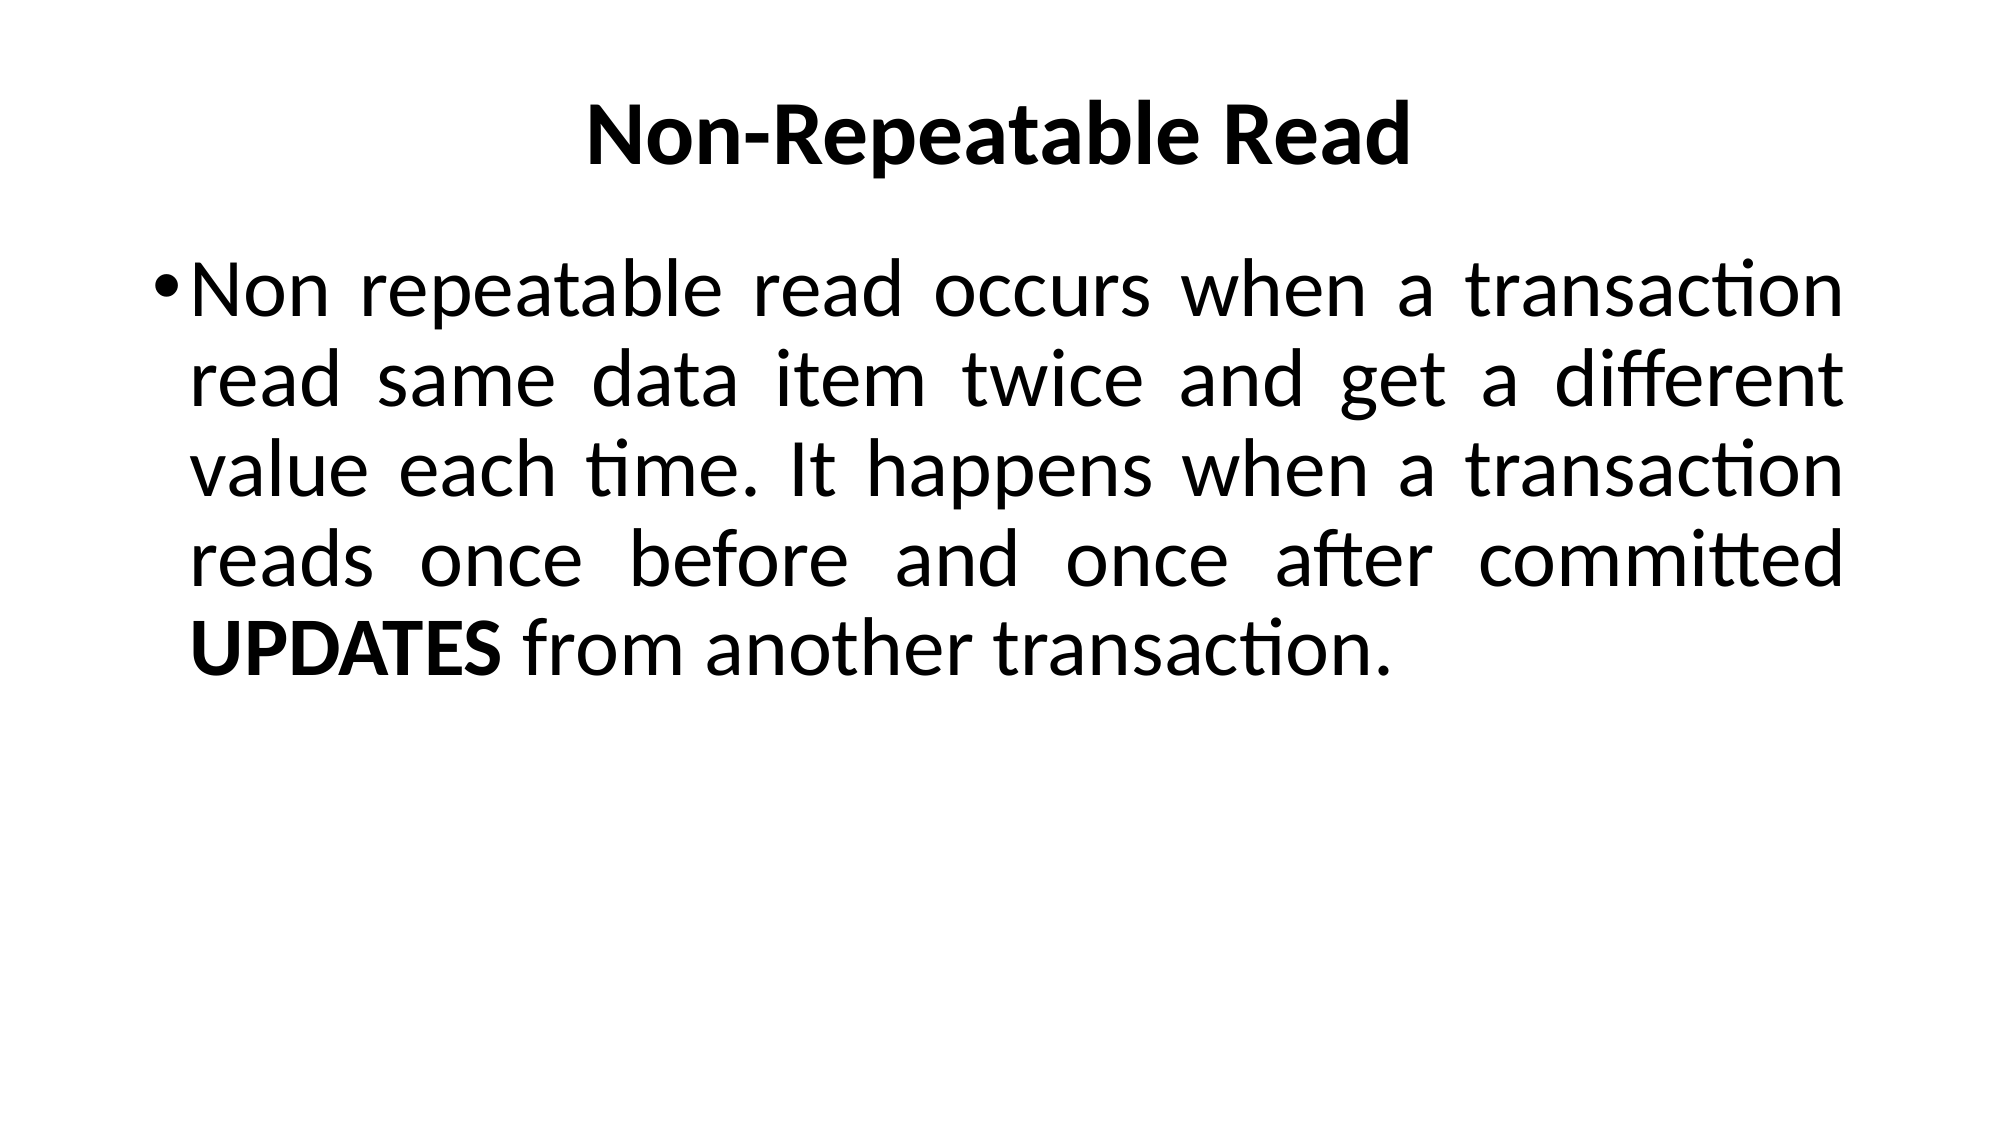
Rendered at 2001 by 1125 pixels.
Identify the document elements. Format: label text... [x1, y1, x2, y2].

list Non repeatable read occurs when a transaction read same data item twice and get a different value each time. It happens when a transaction reads once before and once after committed UPDATES from another transaction. [137, 236, 1863, 1014]
title Non-Repeatable Read [137, 59, 1863, 211]
